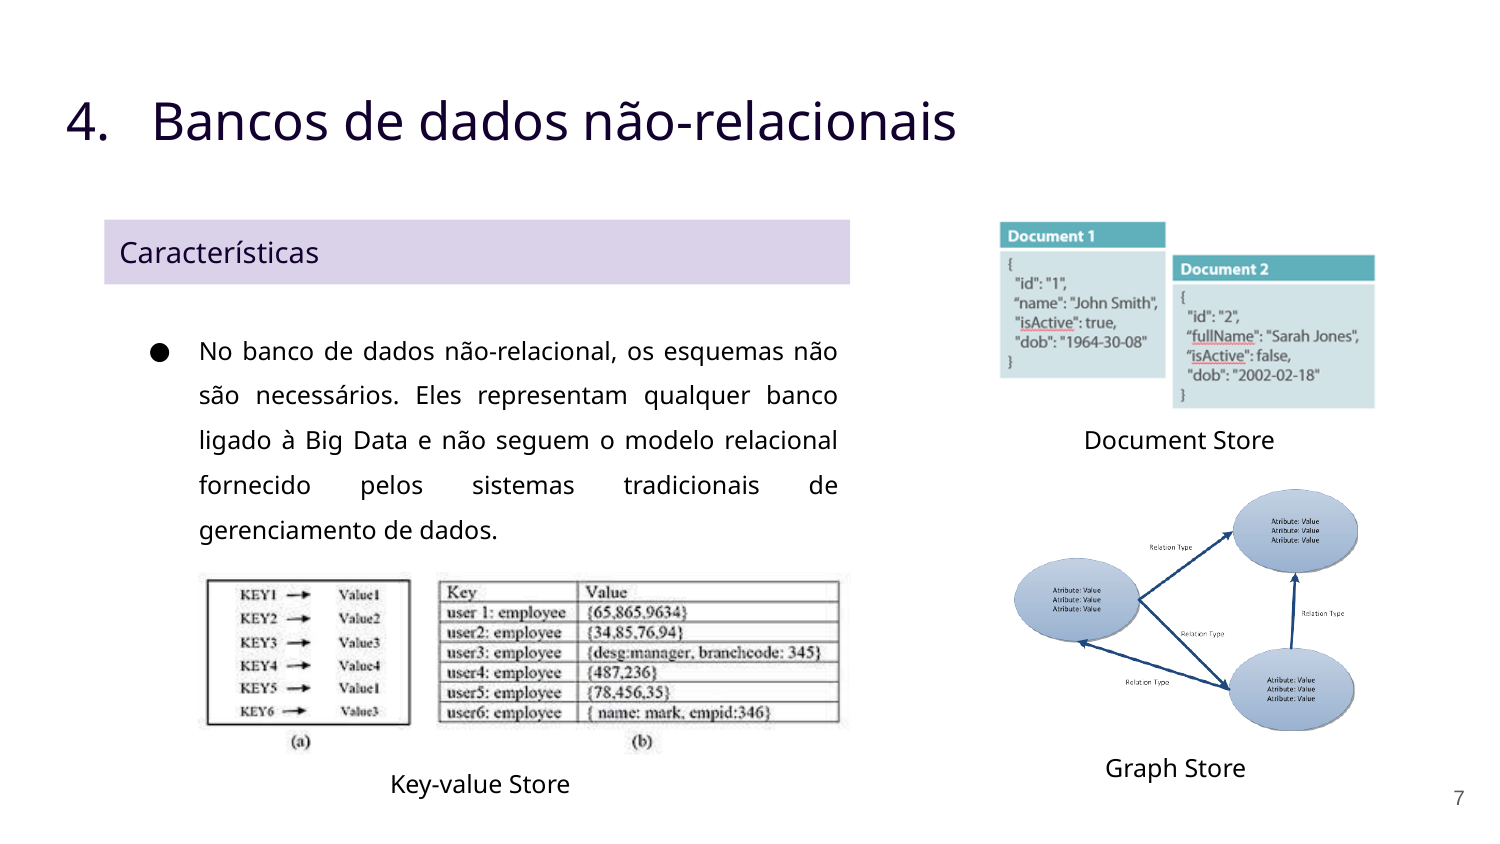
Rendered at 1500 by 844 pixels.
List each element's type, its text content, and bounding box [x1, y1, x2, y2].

text_box Características [104, 219, 851, 285]
text_box Key-value Store [374, 763, 630, 814]
text_box Graph Store [1090, 738, 1308, 798]
title 4. Bancos de dados não-relacionais [51, 72, 1449, 167]
picture [991, 191, 1377, 464]
picture [198, 572, 851, 756]
slide_number ‹#› [1389, 764, 1480, 830]
picture [1014, 487, 1358, 731]
text_box No banco de dados não-relacional, os esquemas não são necessários. Eles representam qualquer banco ligado à Big Data e não seguem o modelo relacional fornecido pelos sistemas tradicionais de gerenciamento de dados. [108, 305, 855, 560]
